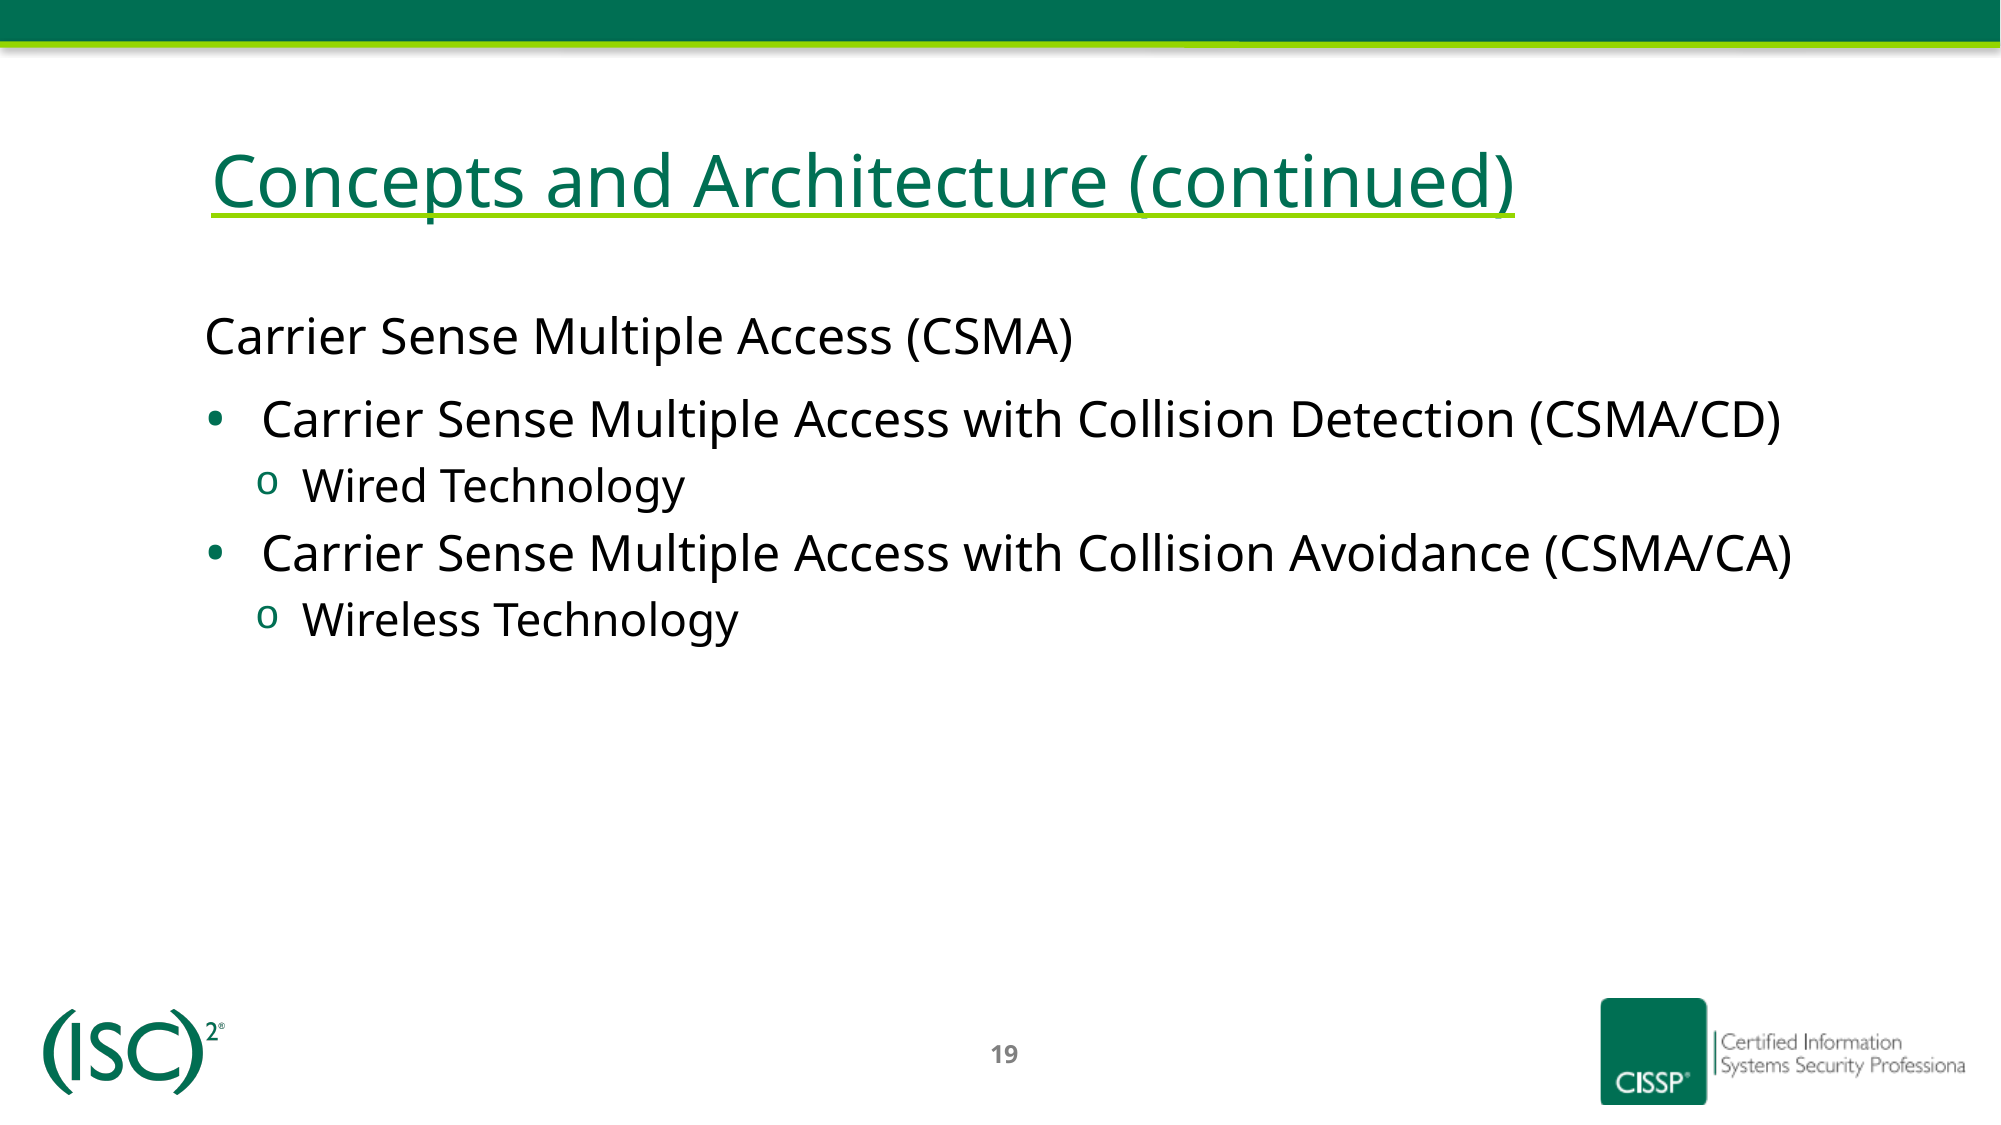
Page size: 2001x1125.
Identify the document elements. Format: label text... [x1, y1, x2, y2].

picture [40, 1005, 228, 1099]
list Carrier Sense Multiple Access (CSMA) Carrier Sense Multiple Access with Collision Detection (CSMA/CD) Wired Technology Carrier Sense Multiple Access with Collision Avoidance (CSMA/CA) Wireless Technology [189, 297, 1863, 935]
title Concepts and Architecture (continued) [196, 91, 1857, 280]
